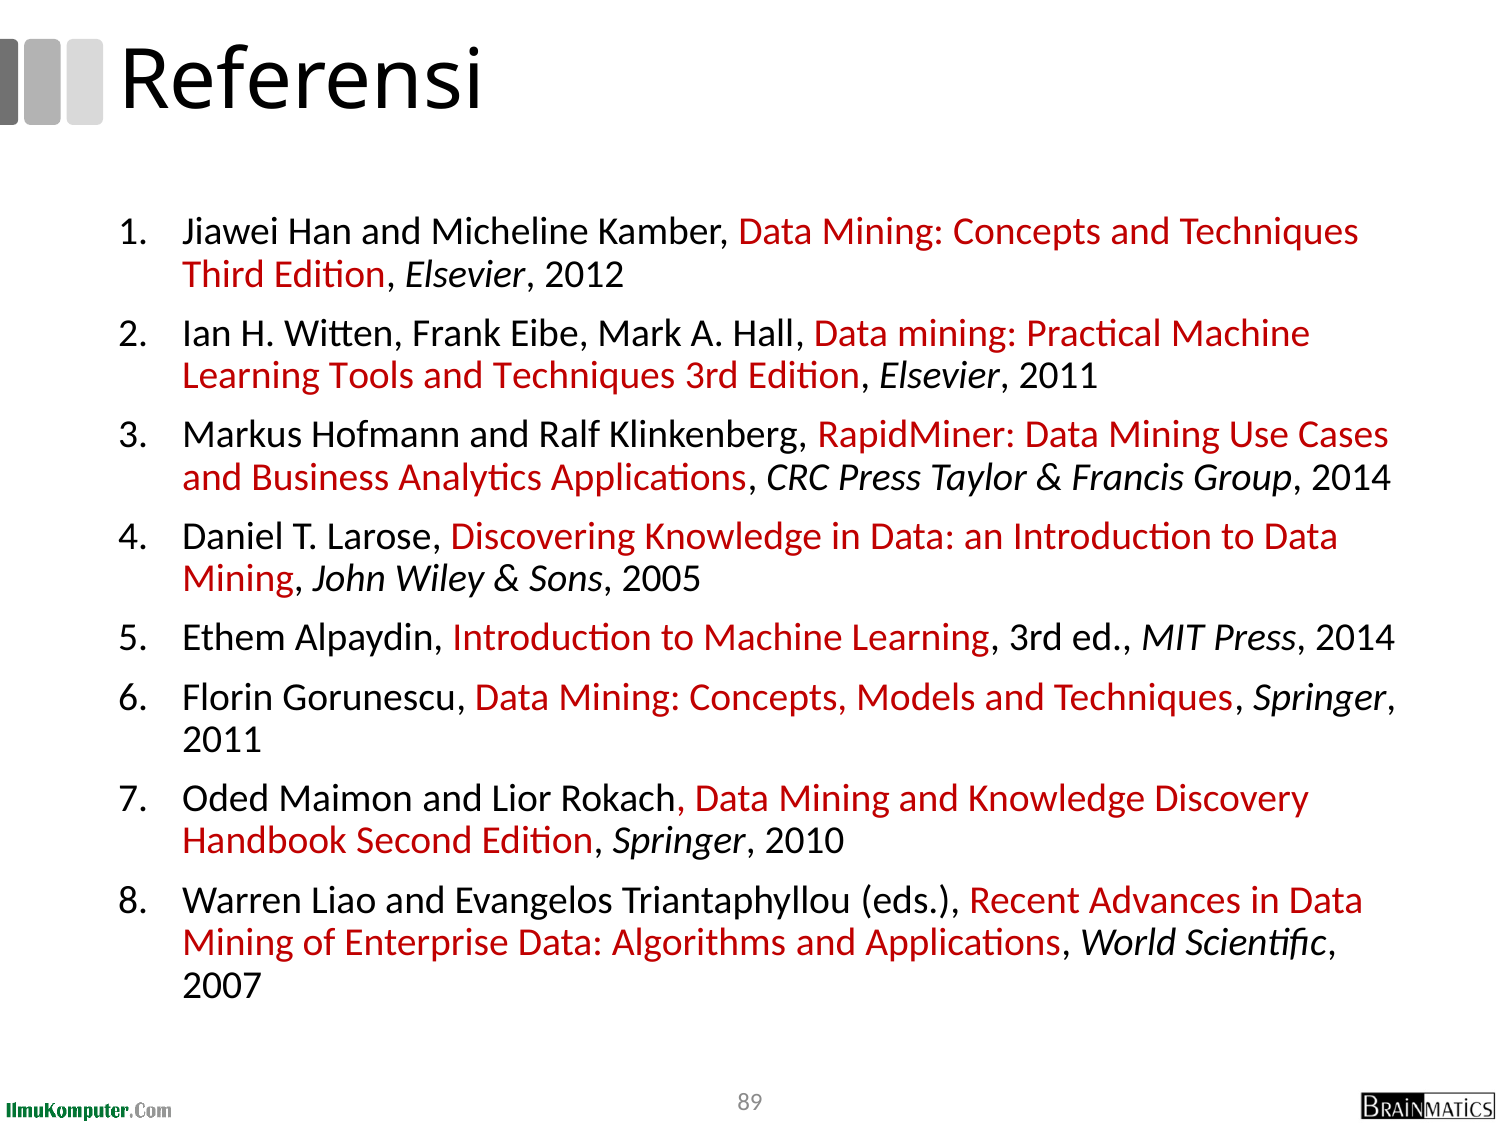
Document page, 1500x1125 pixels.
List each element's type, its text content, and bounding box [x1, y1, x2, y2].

list Jiawei Han and Micheline Kamber, Data Mining: Concepts and Techniques Third Edition, Elsevier, 2012 Ian H. Witten, Frank Eibe, Mark A. Hall, Data mining: Practical Machine Learning Tools and Techniques 3rd Edition, Elsevier, 2011 Markus Hofmann and Ralf Klinkenberg, RapidMiner: Data Mining Use Cases and Business Analytics Applications, CRC Press Taylor & Francis Group, 2014 Daniel T. Larose, Discovering Knowledge in Data: an Introduction to Data Mining, John Wiley & Sons, 2005 Ethem Alpaydin, Introduction to Machine Learning, 3rd ed., MIT Press, 2014 Florin Gorunescu, Data Mining: Concepts, Models and Techniques, Springer, 2011 Oded Maimon and Lior Rokach, Data Mining and Knowledge Discovery Handbook Second Edition, Springer, 2010 Warren Liao and Evangelos Triantaphyllou (eds.), Recent Advances in Data Mining of Enterprise Data: Algorithms and Applications, World Scientific, 2007 [103, 203, 1438, 1082]
title Referensi [103, 24, 1498, 138]
picture [4, 1095, 173, 1125]
slide_number 89 [581, 1074, 919, 1125]
picture [1358, 1089, 1498, 1123]
